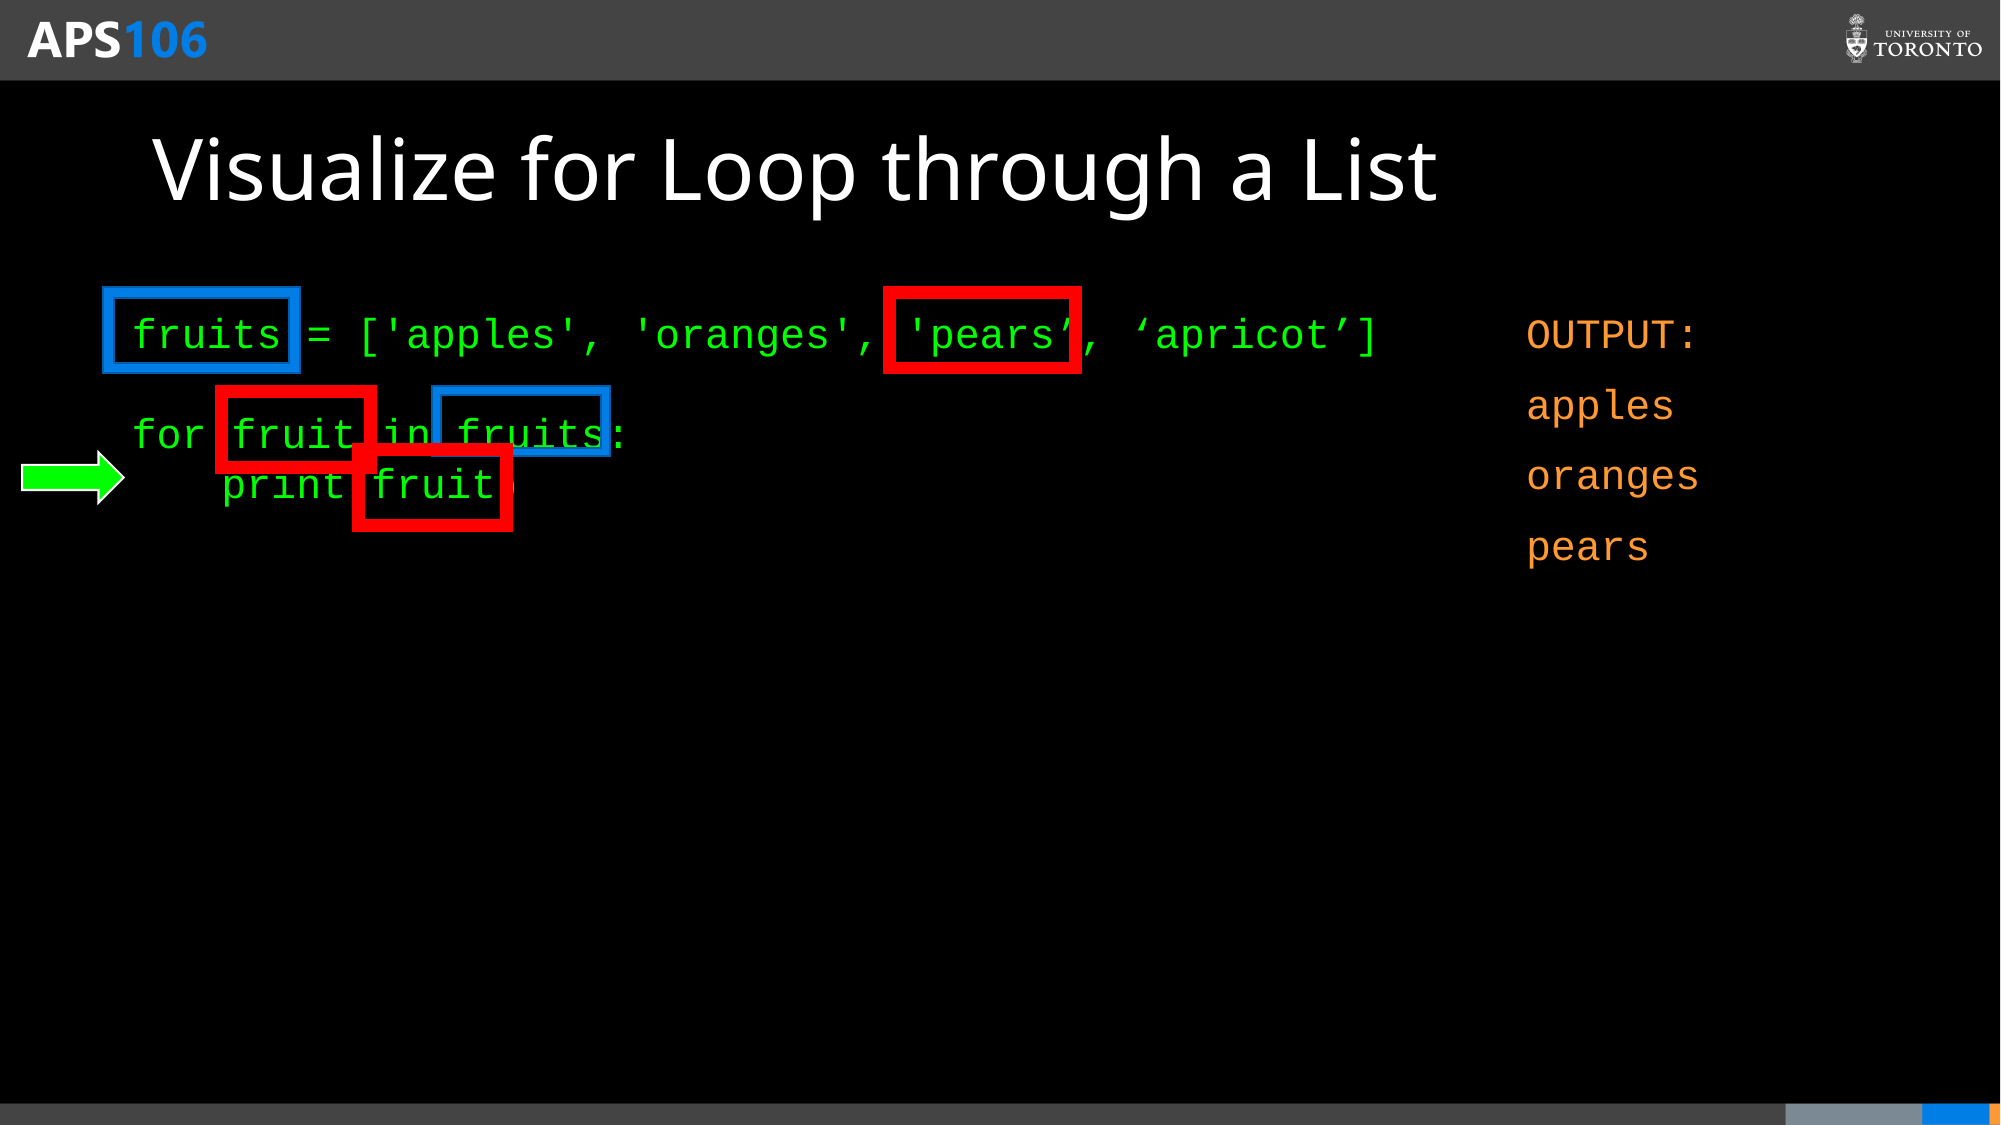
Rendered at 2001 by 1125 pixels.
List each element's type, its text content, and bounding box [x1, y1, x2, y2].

text_box [21, 449, 126, 506]
title Visualize for Loop through a List [137, 119, 1863, 227]
text_box [102, 286, 301, 374]
text_box [883, 286, 1082, 374]
text_box fruits = ['apples', 'oranges', 'pears’, ‘apricot’] for fruit in fruits: print(fruit) [129, 306, 1526, 508]
picture [0, 0, 2001, 1125]
text_box [431, 385, 611, 457]
text_box [352, 443, 513, 532]
text_box [215, 385, 377, 474]
text_box OUTPUT: apples oranges pears [1526, 306, 1937, 711]
